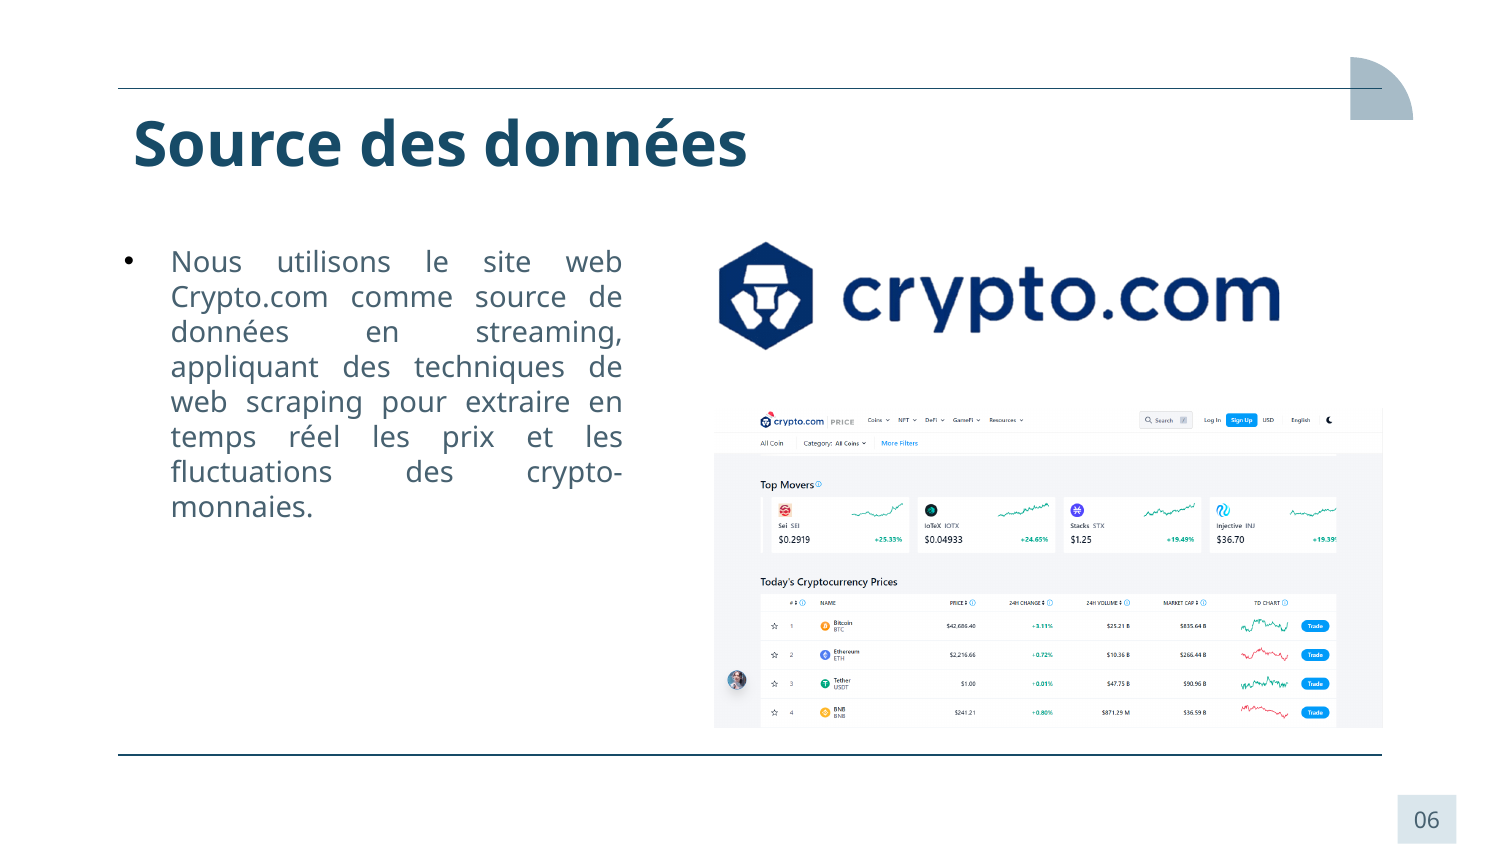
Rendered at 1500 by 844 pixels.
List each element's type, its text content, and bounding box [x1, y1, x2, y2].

picture [714, 155, 1383, 728]
text_box 06 [1397, 794, 1457, 844]
text_box Nous utilisons le site web Crypto.com comme source de données en streaming, appliquant des techniques de web scraping pour extraire en temps réel les prix et les fluctuations des crypto-monnaies. [109, 235, 639, 531]
title Source des données [118, 88, 1382, 174]
